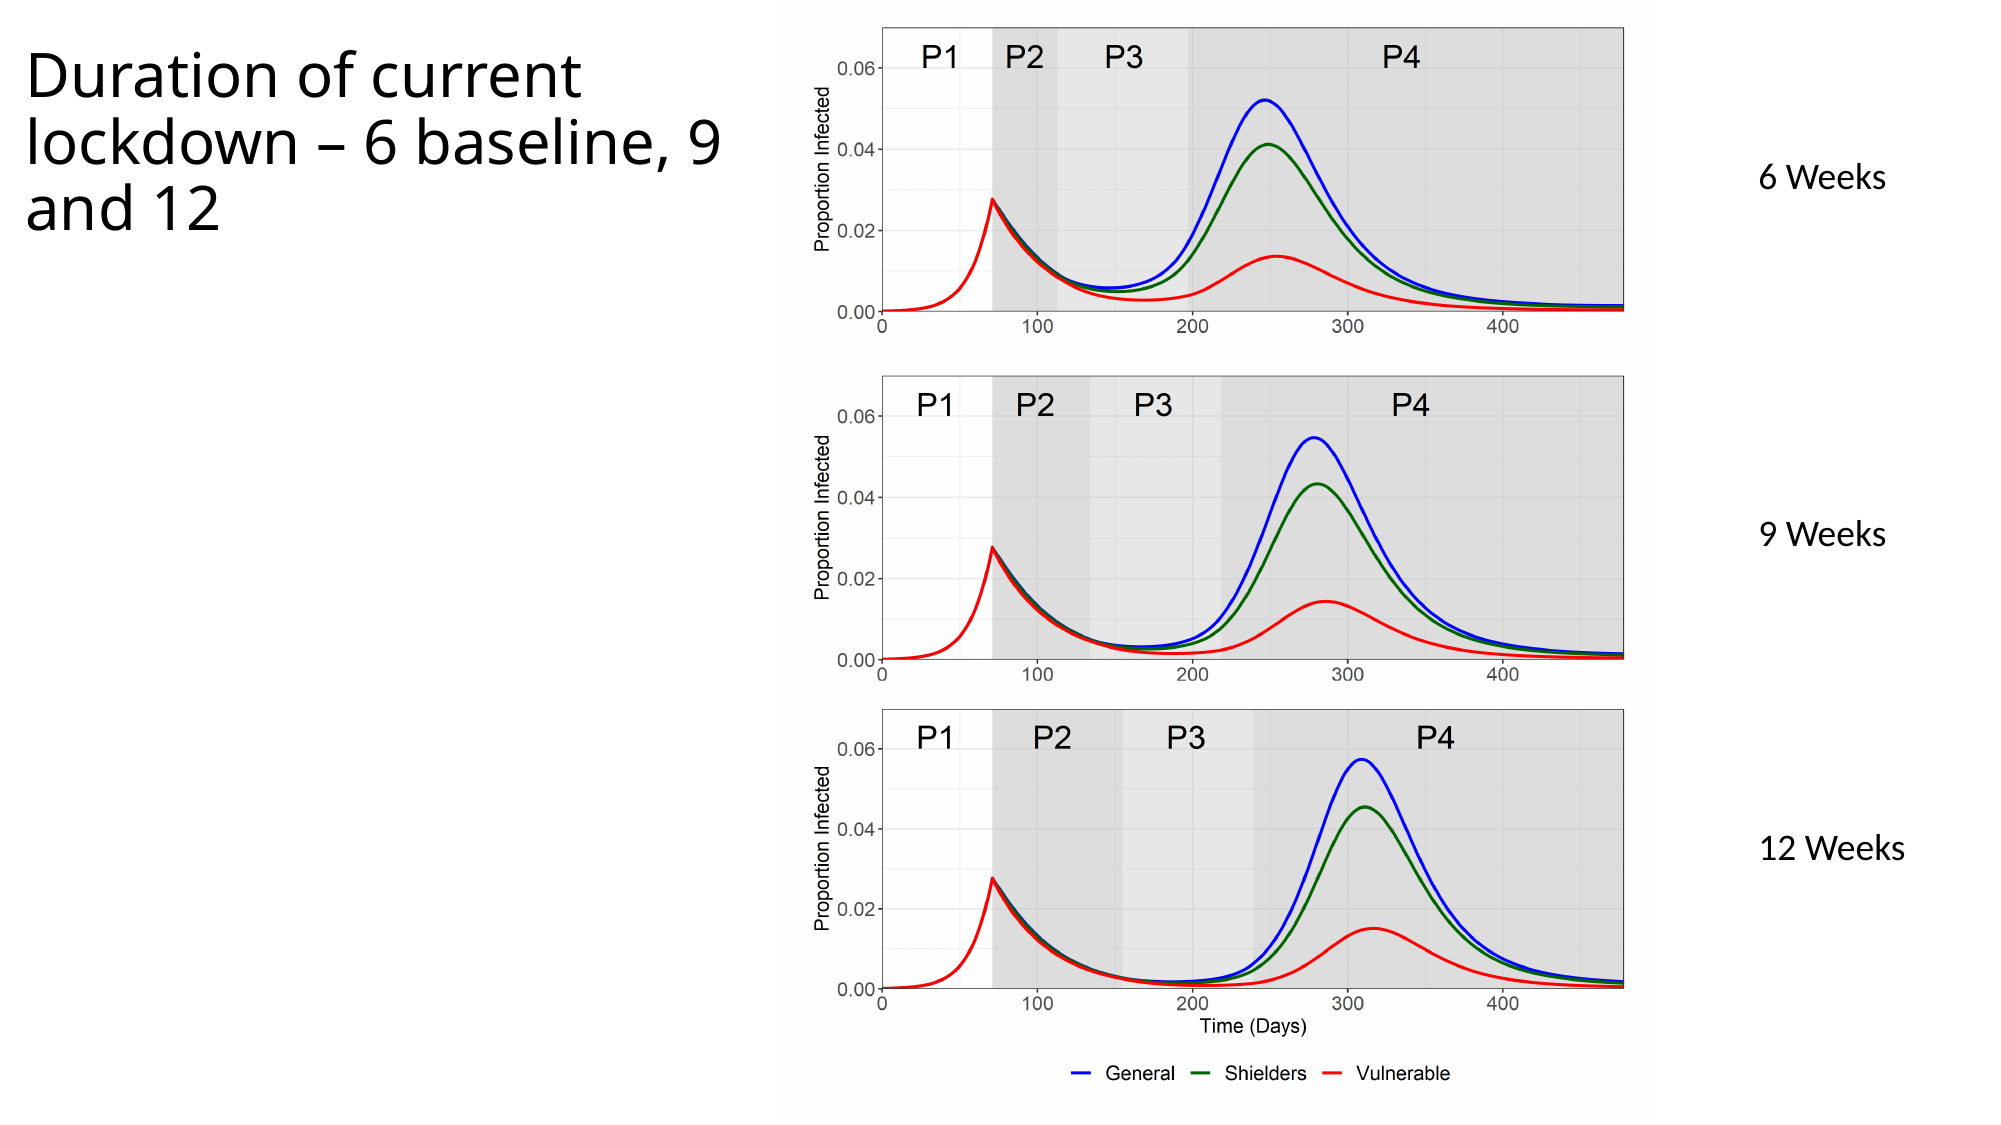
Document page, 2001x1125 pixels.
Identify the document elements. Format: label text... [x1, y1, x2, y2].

text_box 6 Weeks [1743, 144, 1902, 205]
picture [782, 0, 1652, 1125]
title Duration of current lockdown – 6 baseline, 9 and 12 [10, 35, 770, 254]
text_box 12 Weeks [1743, 815, 1921, 876]
text_box 9 Weeks [1743, 501, 1902, 562]
